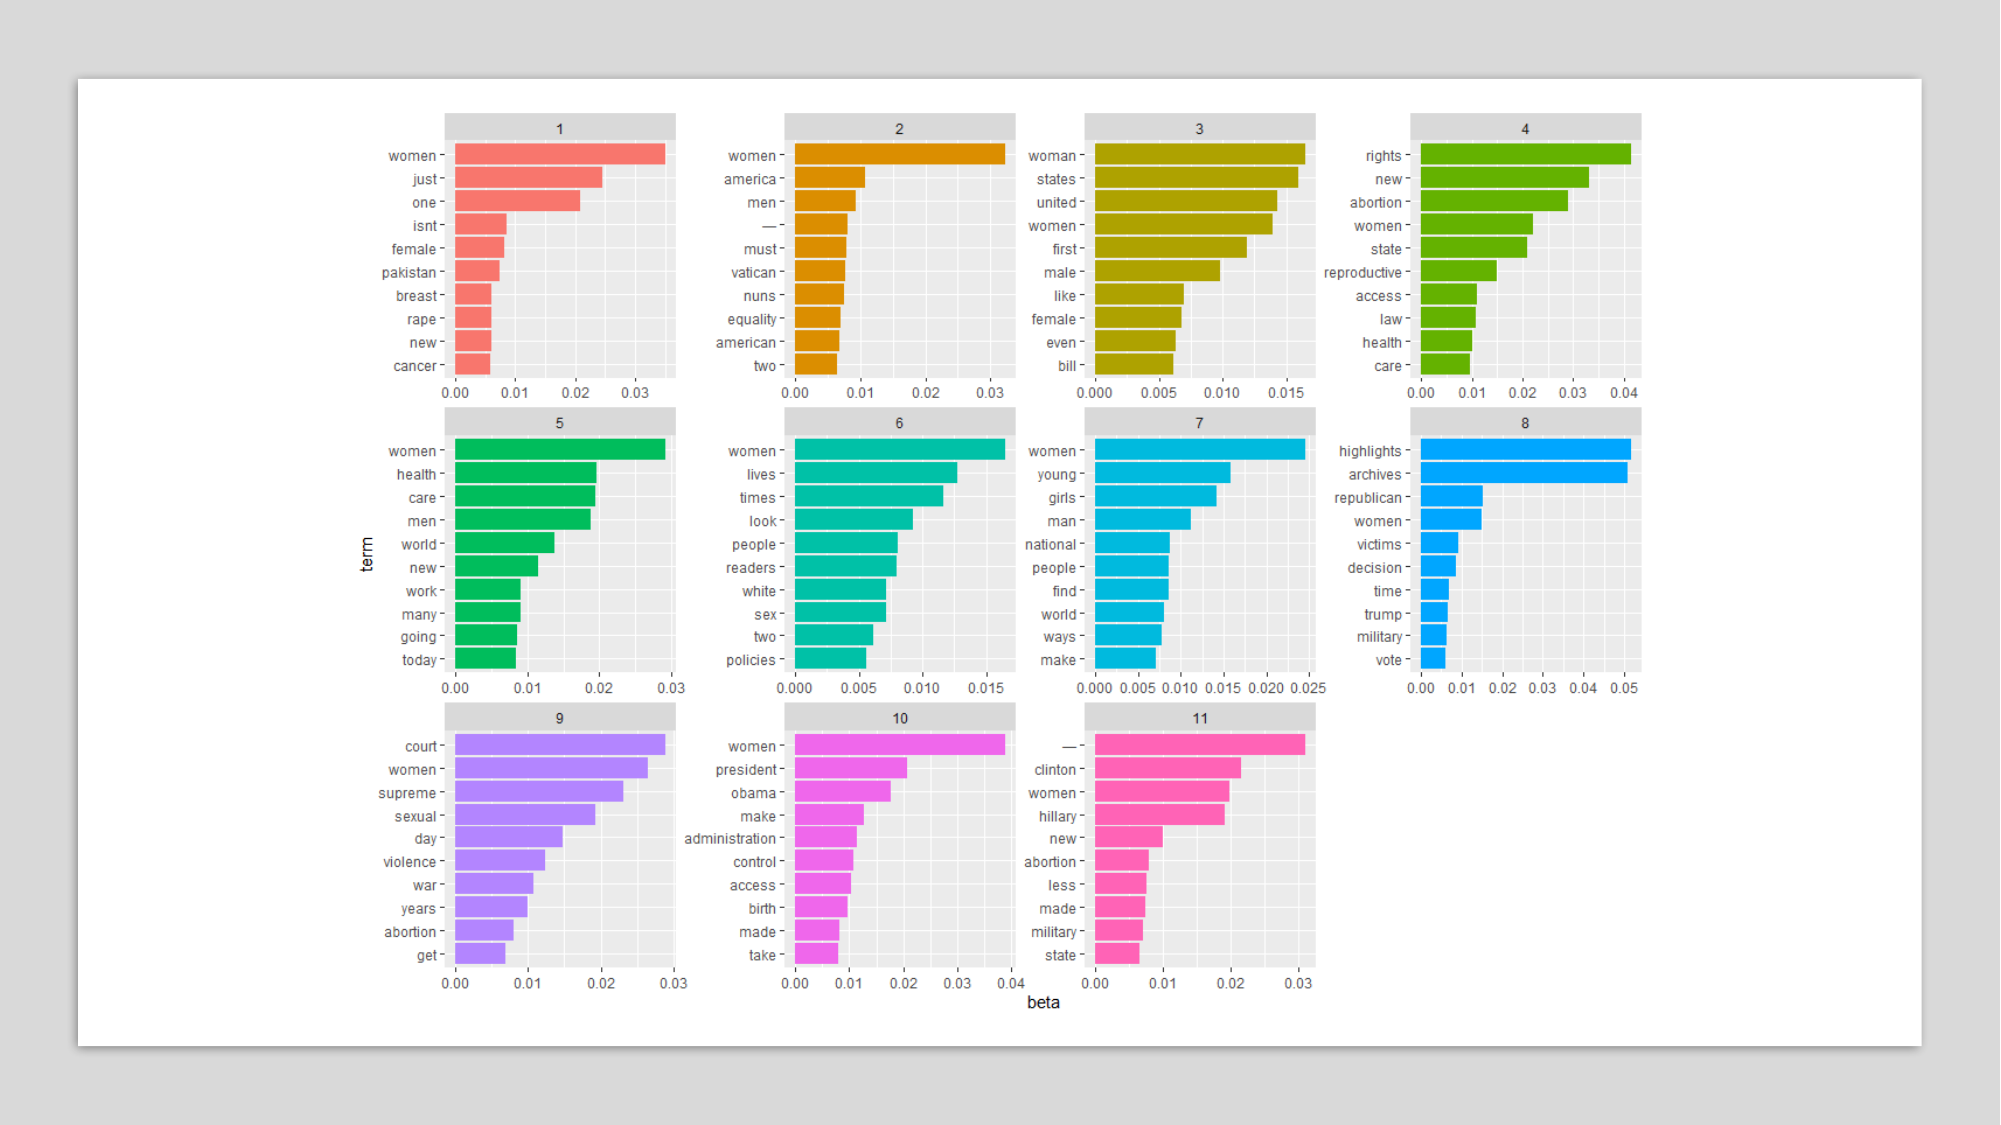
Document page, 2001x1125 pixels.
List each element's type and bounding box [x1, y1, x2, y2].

text_box [0, 0, 2000, 1125]
text_box [76, 77, 1924, 1048]
picture [349, 104, 1651, 1020]
